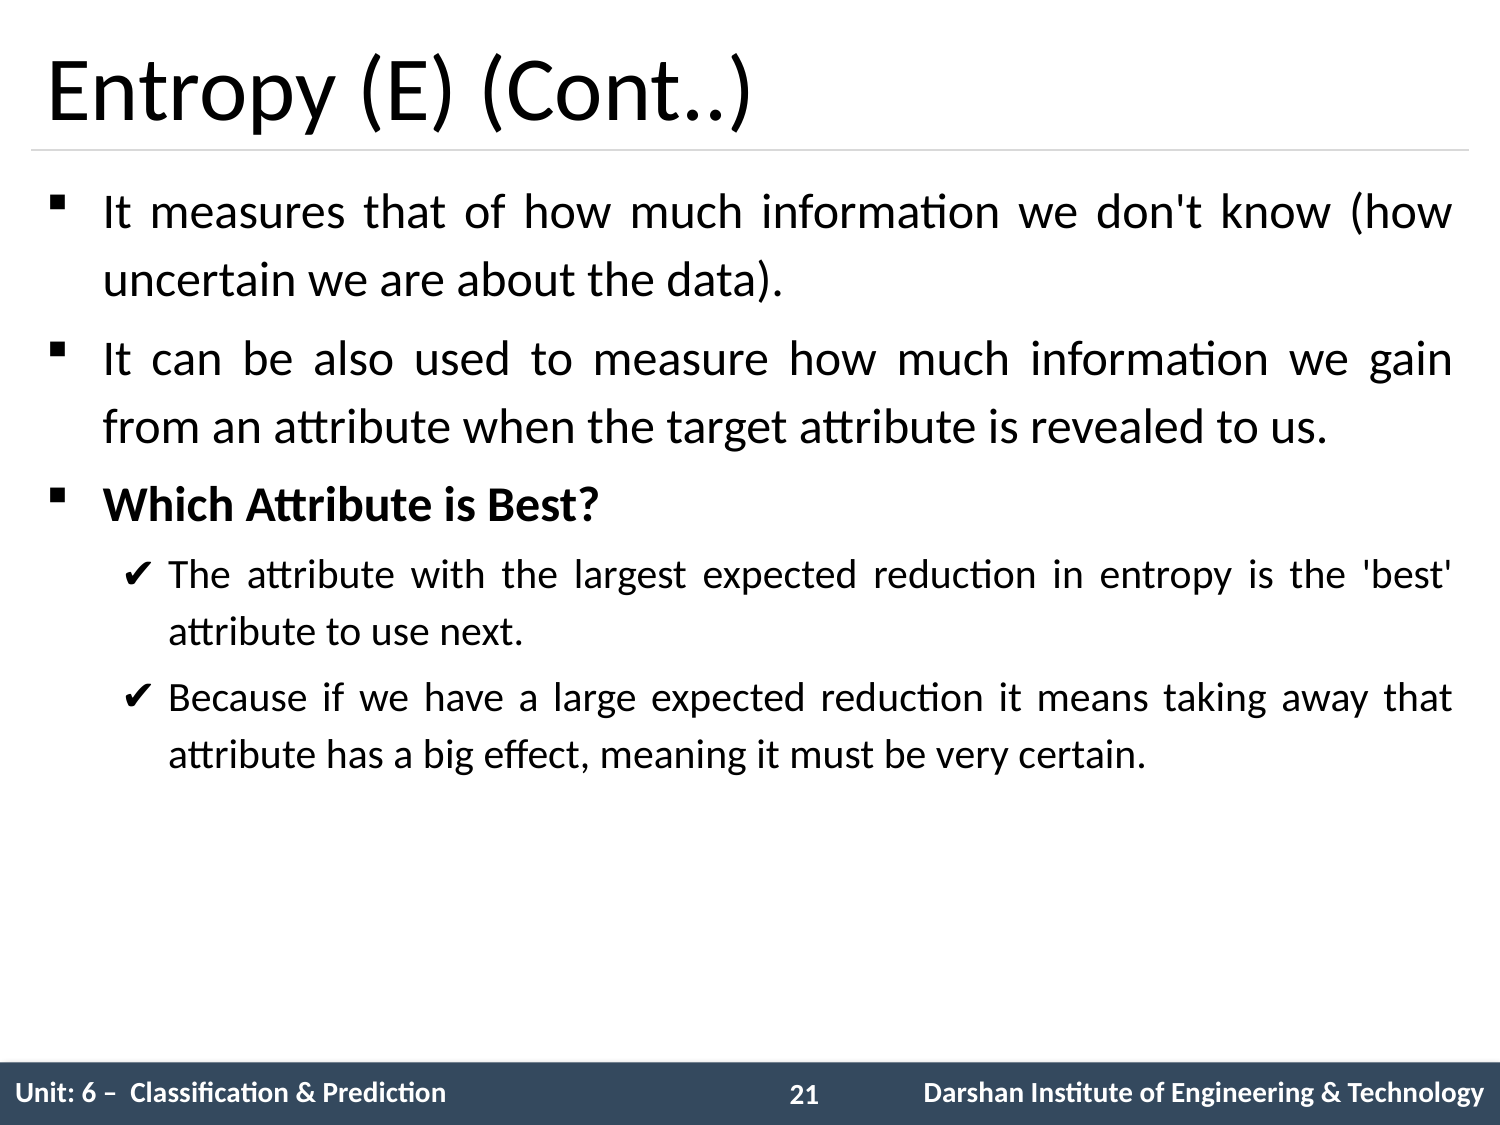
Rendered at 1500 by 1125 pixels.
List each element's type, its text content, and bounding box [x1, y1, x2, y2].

title Entropy (E) (Cont..) [31, 17, 1469, 150]
list It measures that of how much information we don't know (how uncertain we are about the data). It can be also used to measure how much information we gain from an attribute when the target attribute is revealed to us. Which Attribute is Best? The attribute with the largest expected reduction in entropy is the 'best' attribute to use next. Because if we have a large expected reduction it means taking away that attribute has a big effect, meaning it must be very certain. [31, 162, 1469, 1038]
